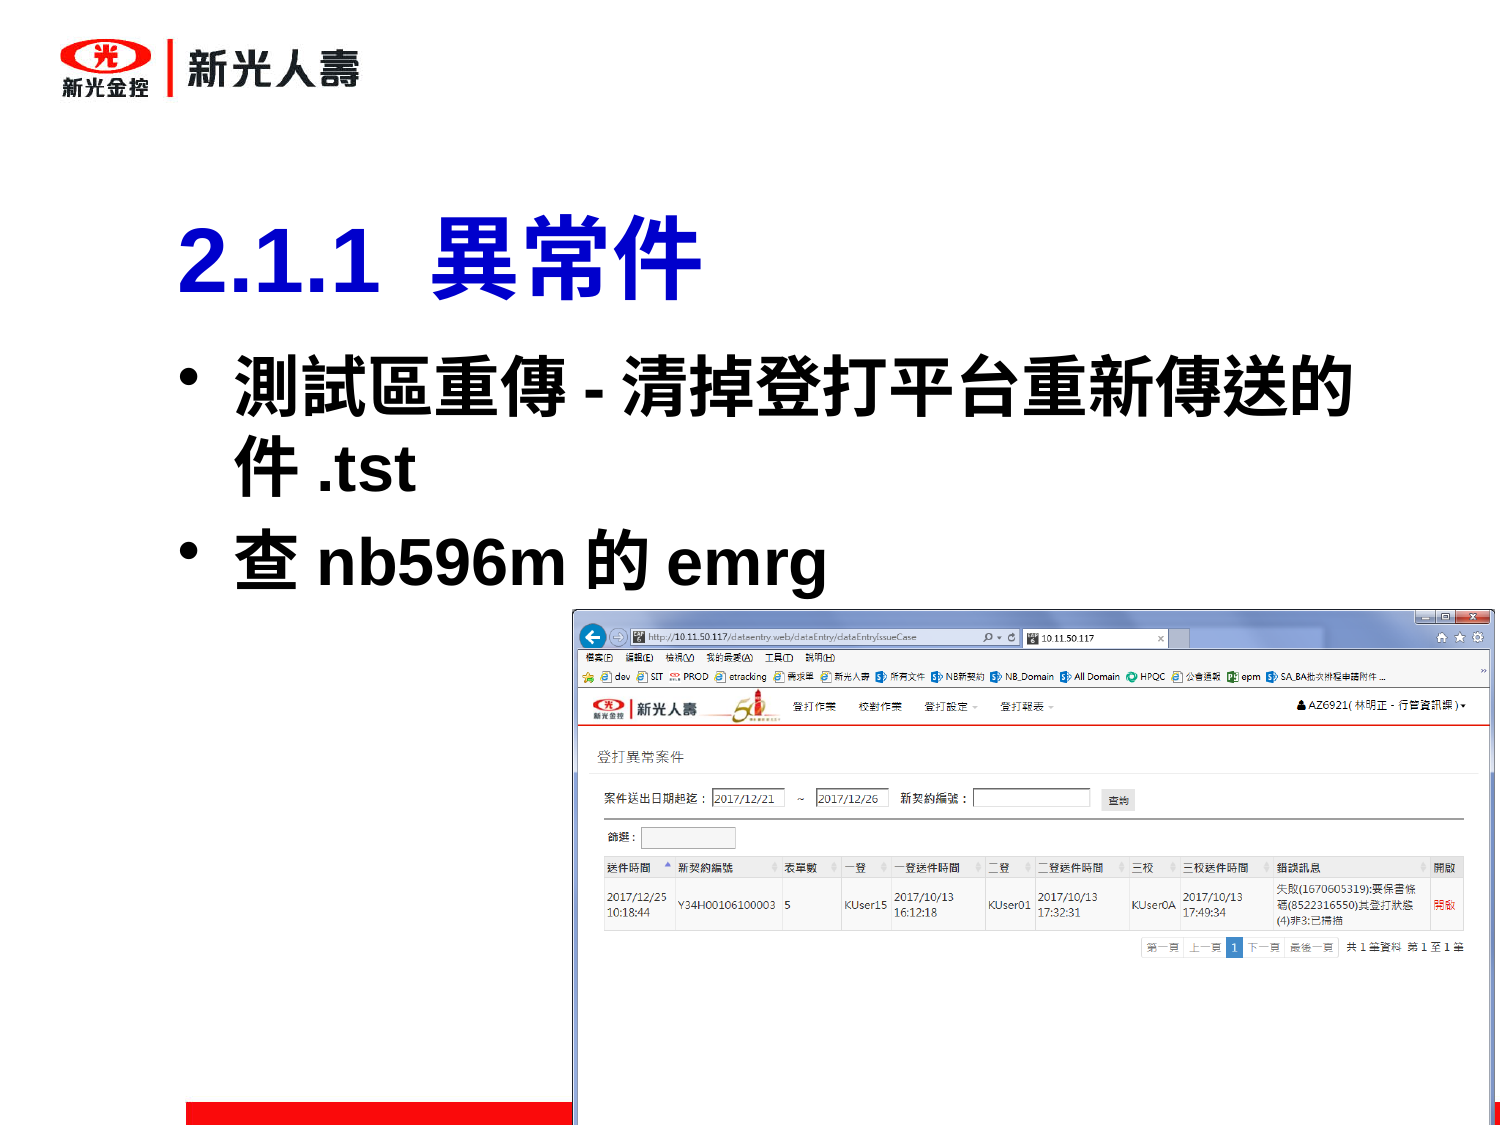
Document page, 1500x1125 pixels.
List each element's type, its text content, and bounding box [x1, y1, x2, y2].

title 2.1.1 異常件 [162, 187, 1388, 325]
picture [0, 0, 1500, 1125]
list 測試區重傳-清掉登打平台重新傳送的件.tst 查nb596m的emrg [162, 337, 1388, 1013]
